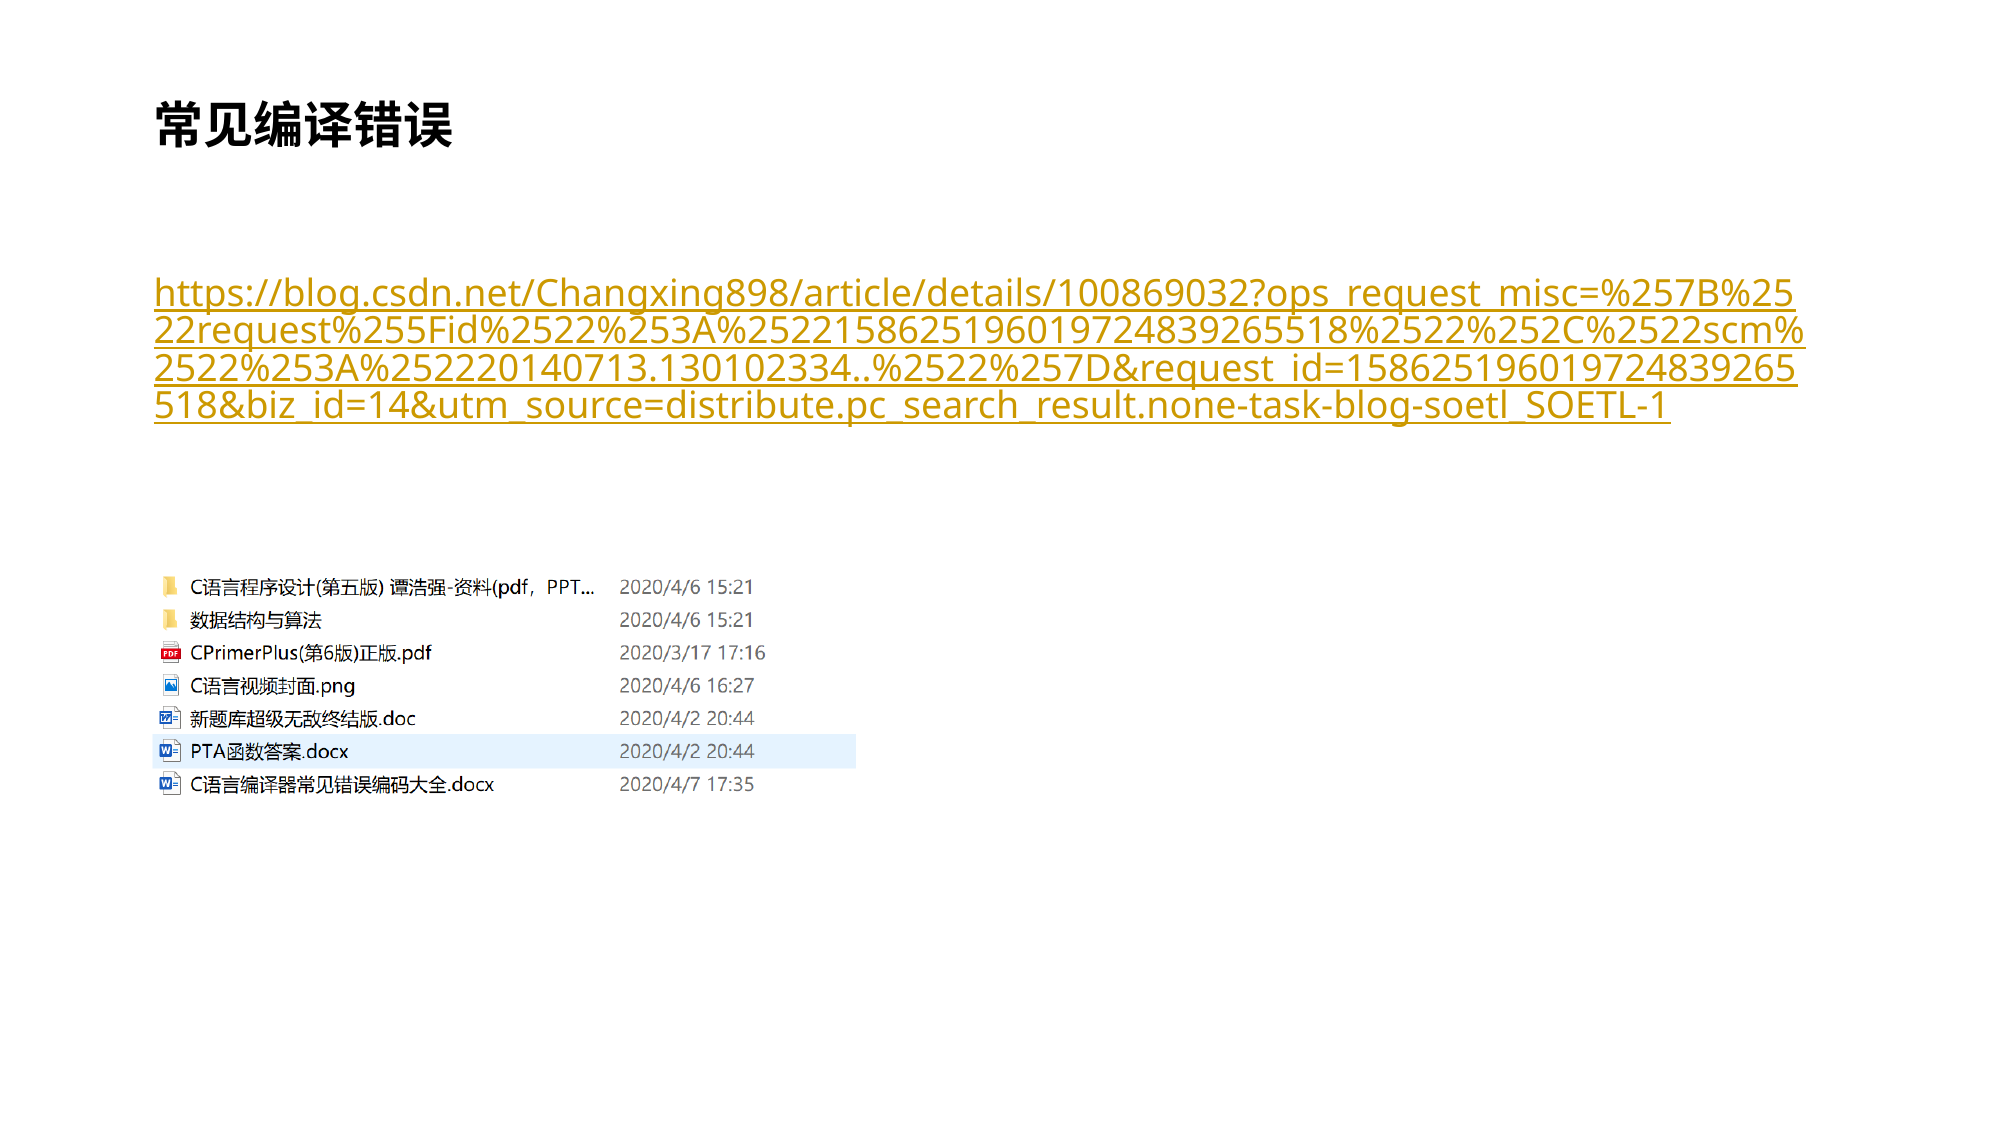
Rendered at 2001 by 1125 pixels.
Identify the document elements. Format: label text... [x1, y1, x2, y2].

text_box https://blog.csdn.net/Changxing898/article/details/100869032?ops_request_misc=%257B%2522request%255Fid%2522%253A%2522158625196019724839265518%2522%252C%2522scm%2522%253A%252220140713.130102334..%2522%257D&request_id=158625196019724839265518&biz_id=14&utm_source=distribute.pc_search_result.none-task-blog-soetl_SOETL-1 [138, 261, 1822, 327]
picture [138, 562, 856, 808]
text_box 常见编译错误 [138, 86, 1632, 161]
